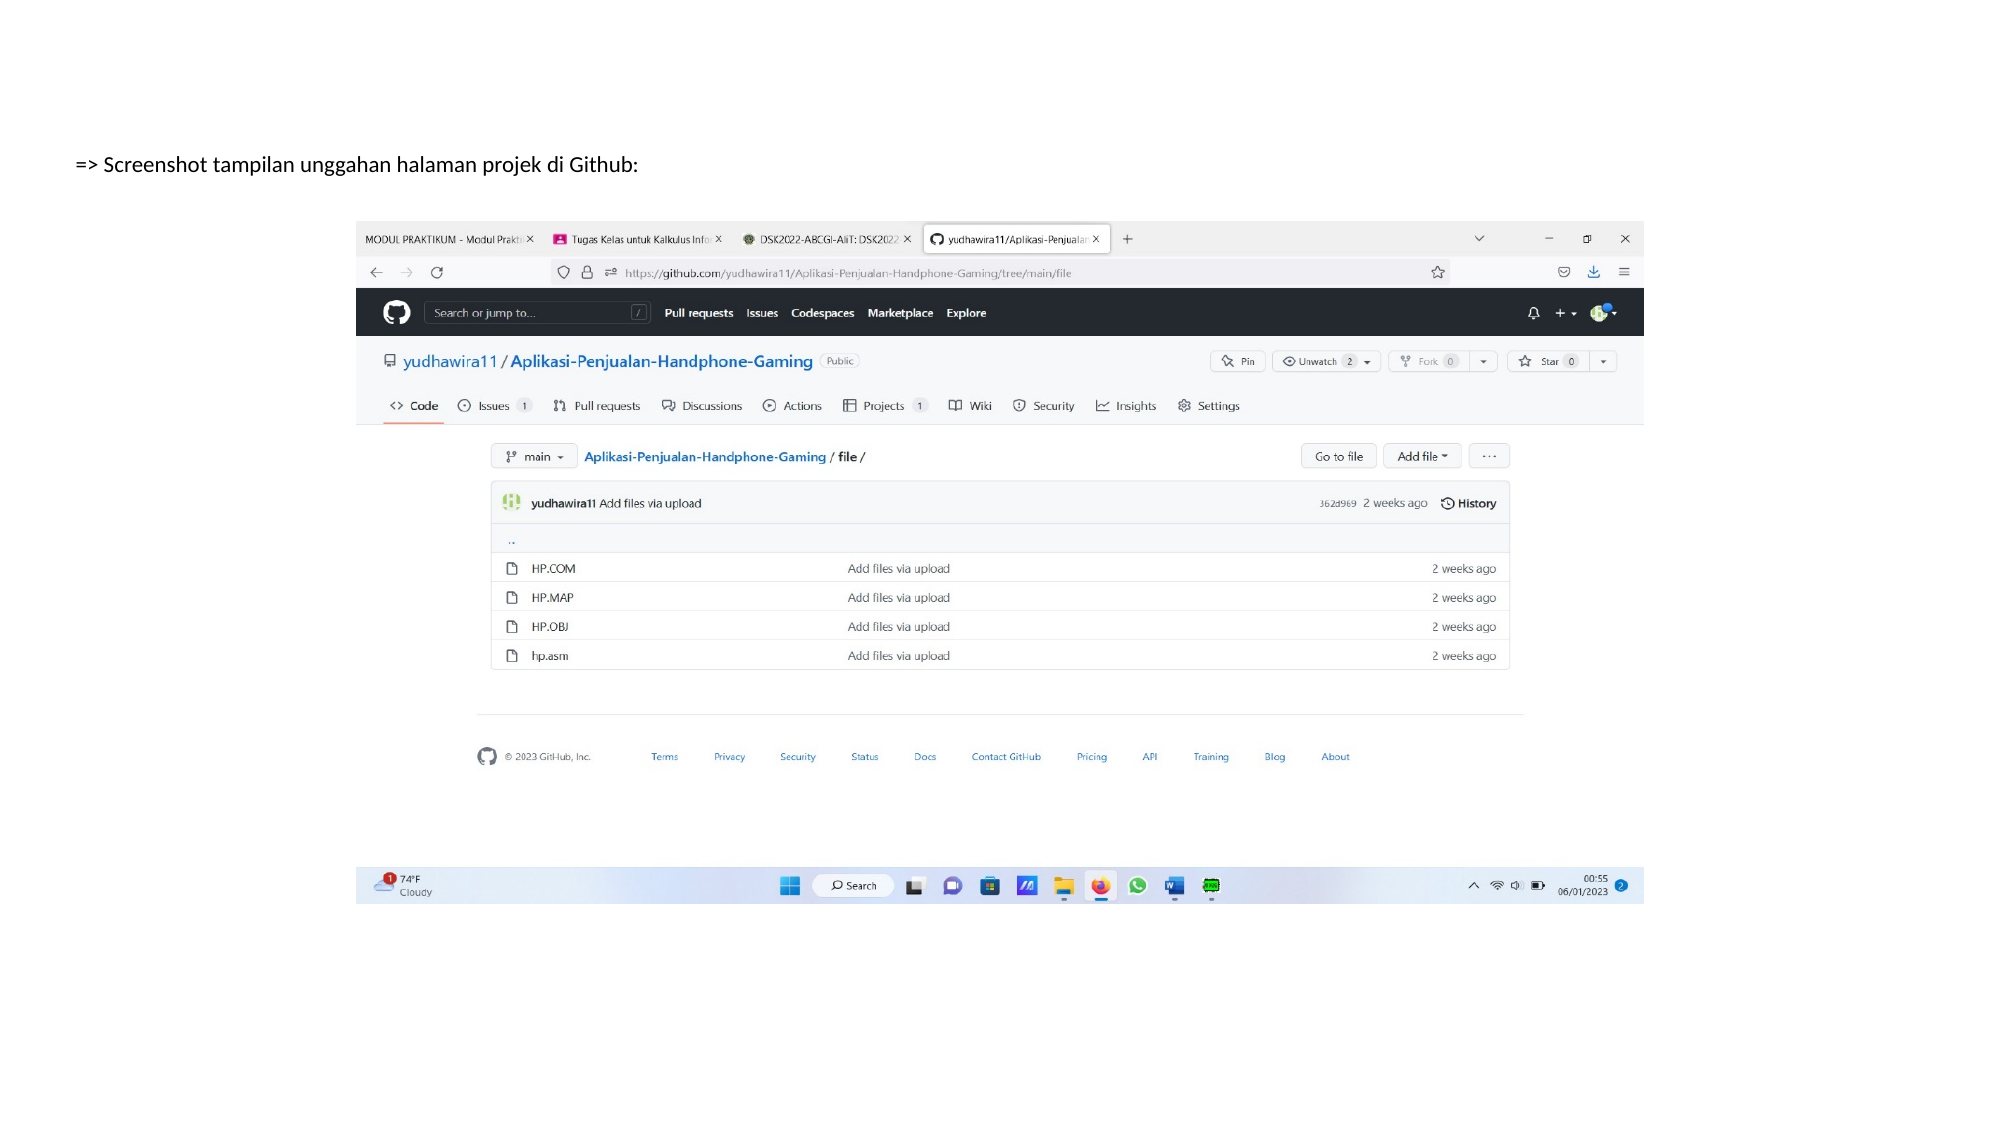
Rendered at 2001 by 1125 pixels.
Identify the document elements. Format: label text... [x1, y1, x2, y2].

text_box => Screenshot tampilan unggahan halaman projek di Github: [60, 142, 2000, 212]
picture [356, 221, 1644, 904]
